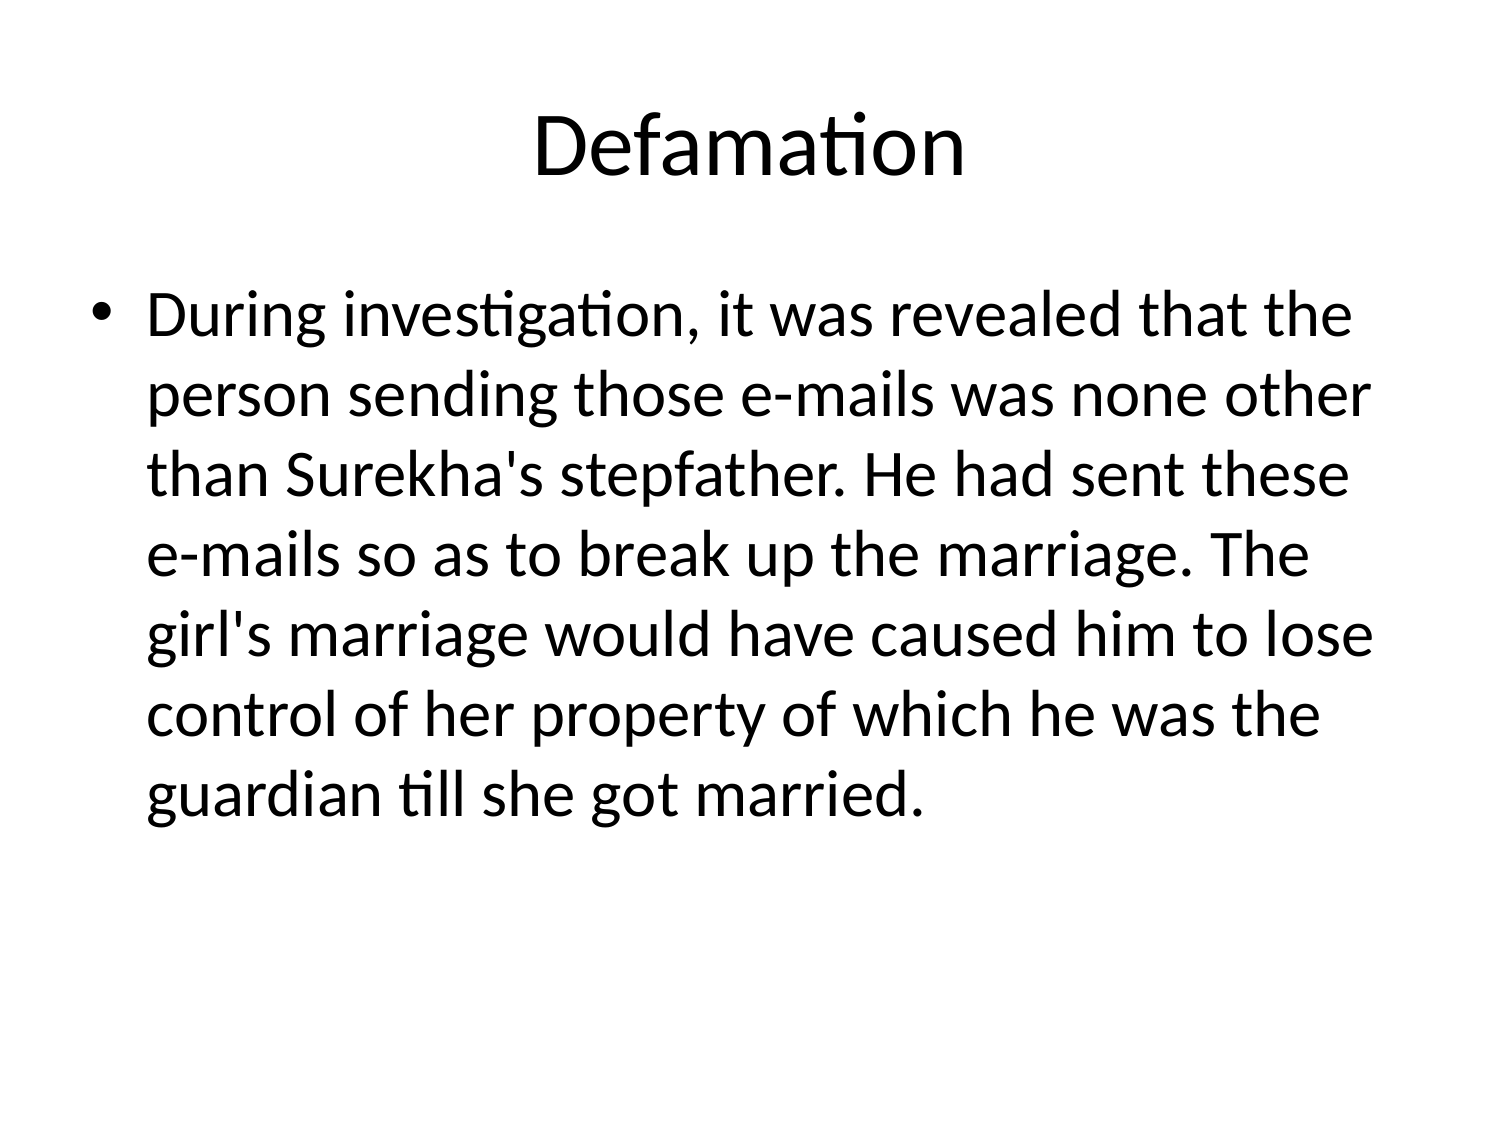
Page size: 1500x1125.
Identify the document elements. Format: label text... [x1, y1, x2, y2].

list During investigation, it was revealed that the person sending those e-mails was none other than Surekha's stepfather. He had sent these e-mails so as to break up the marriage. The girl's marriage would have caused him to lose control of her property of which he was the guardian till she got married. [75, 262, 1425, 1005]
title Defamation [75, 45, 1425, 233]
